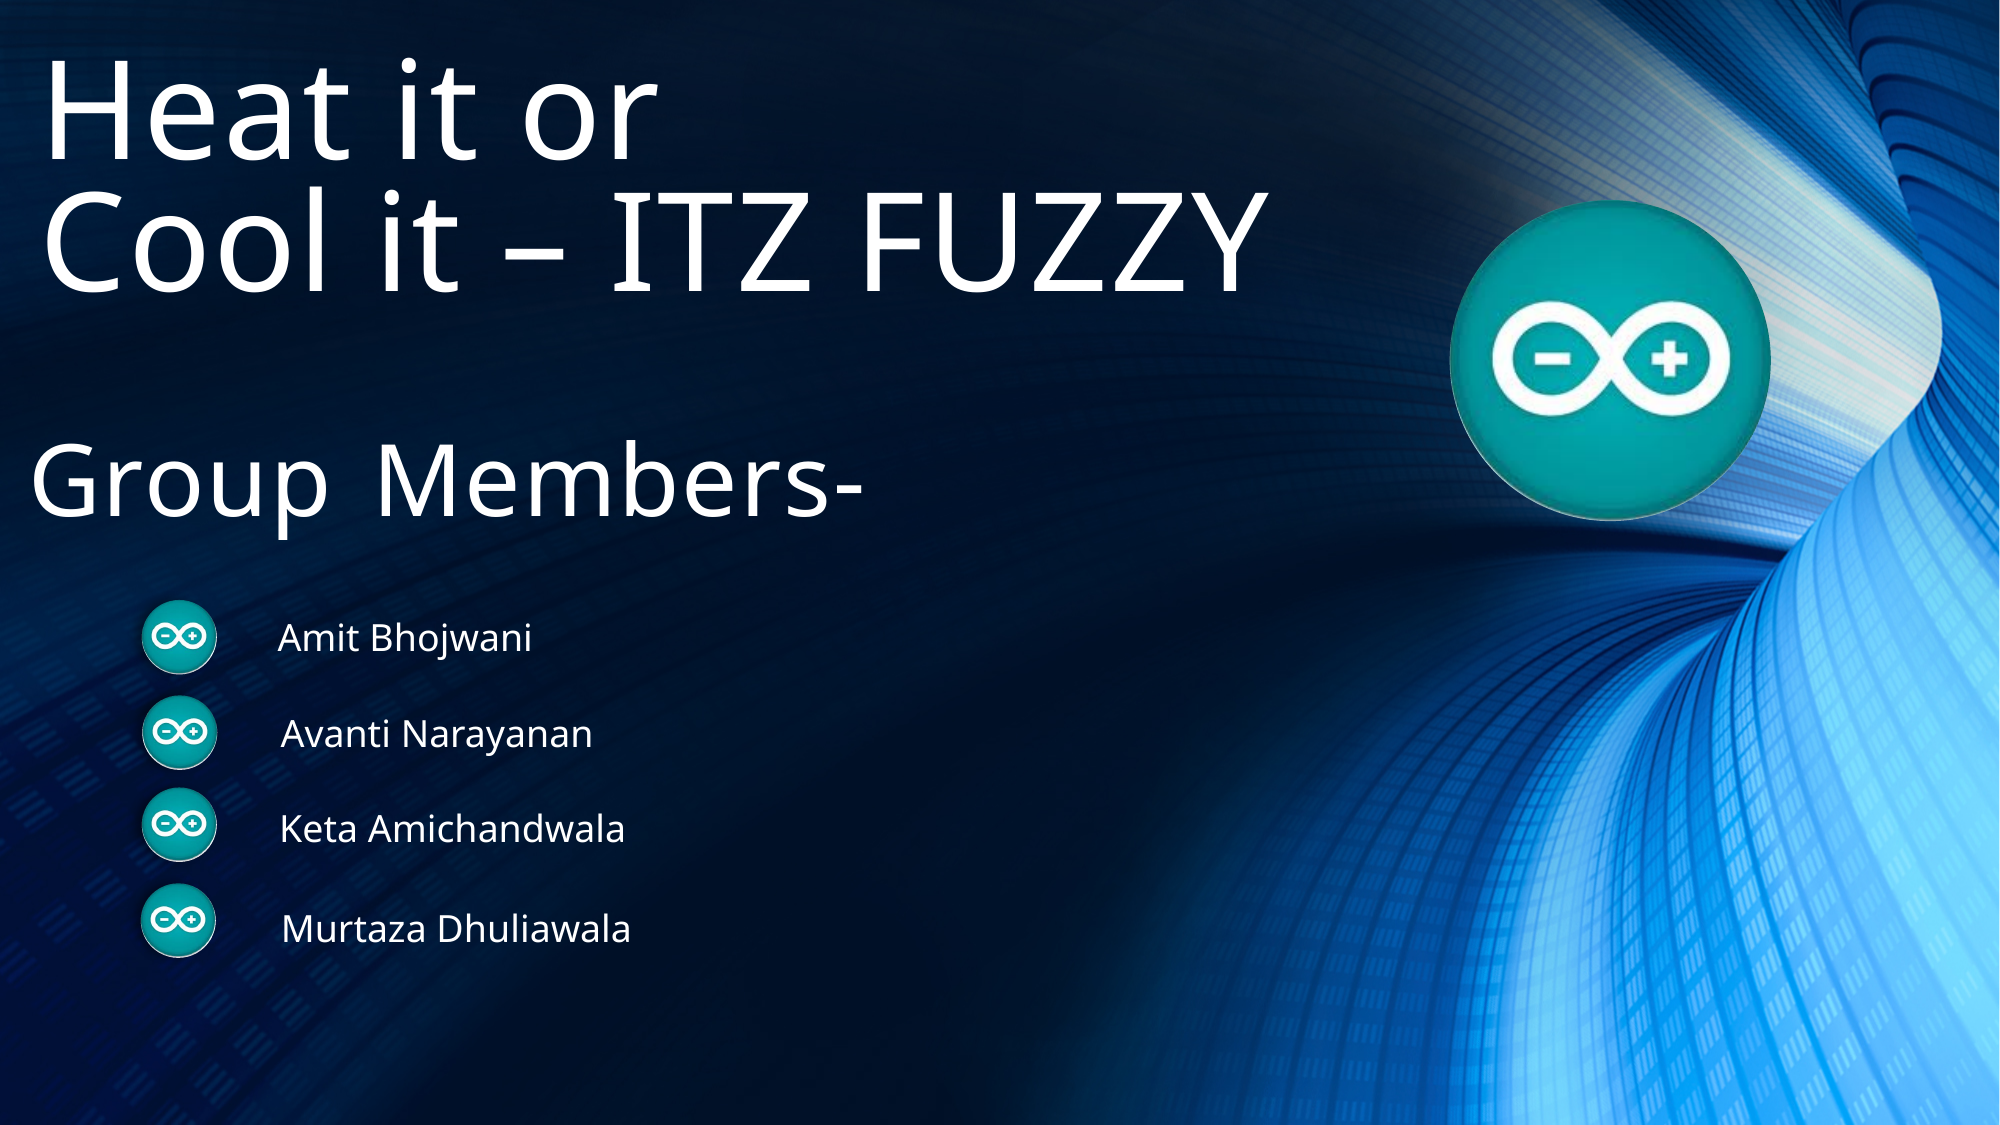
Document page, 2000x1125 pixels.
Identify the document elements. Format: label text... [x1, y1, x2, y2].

text_box Amit Bhojwani [262, 606, 549, 667]
text_box Avanti Narayanan [265, 702, 609, 763]
text_box Keta Amichandwala [264, 797, 642, 858]
text_box Murtaza Dhuliawala [266, 897, 648, 957]
picture [0, 0, 2000, 1125]
text_box Group Members- [13, 324, 1514, 550]
title Heat it or Cool it – ITZ FUZZY [24, 0, 1375, 324]
